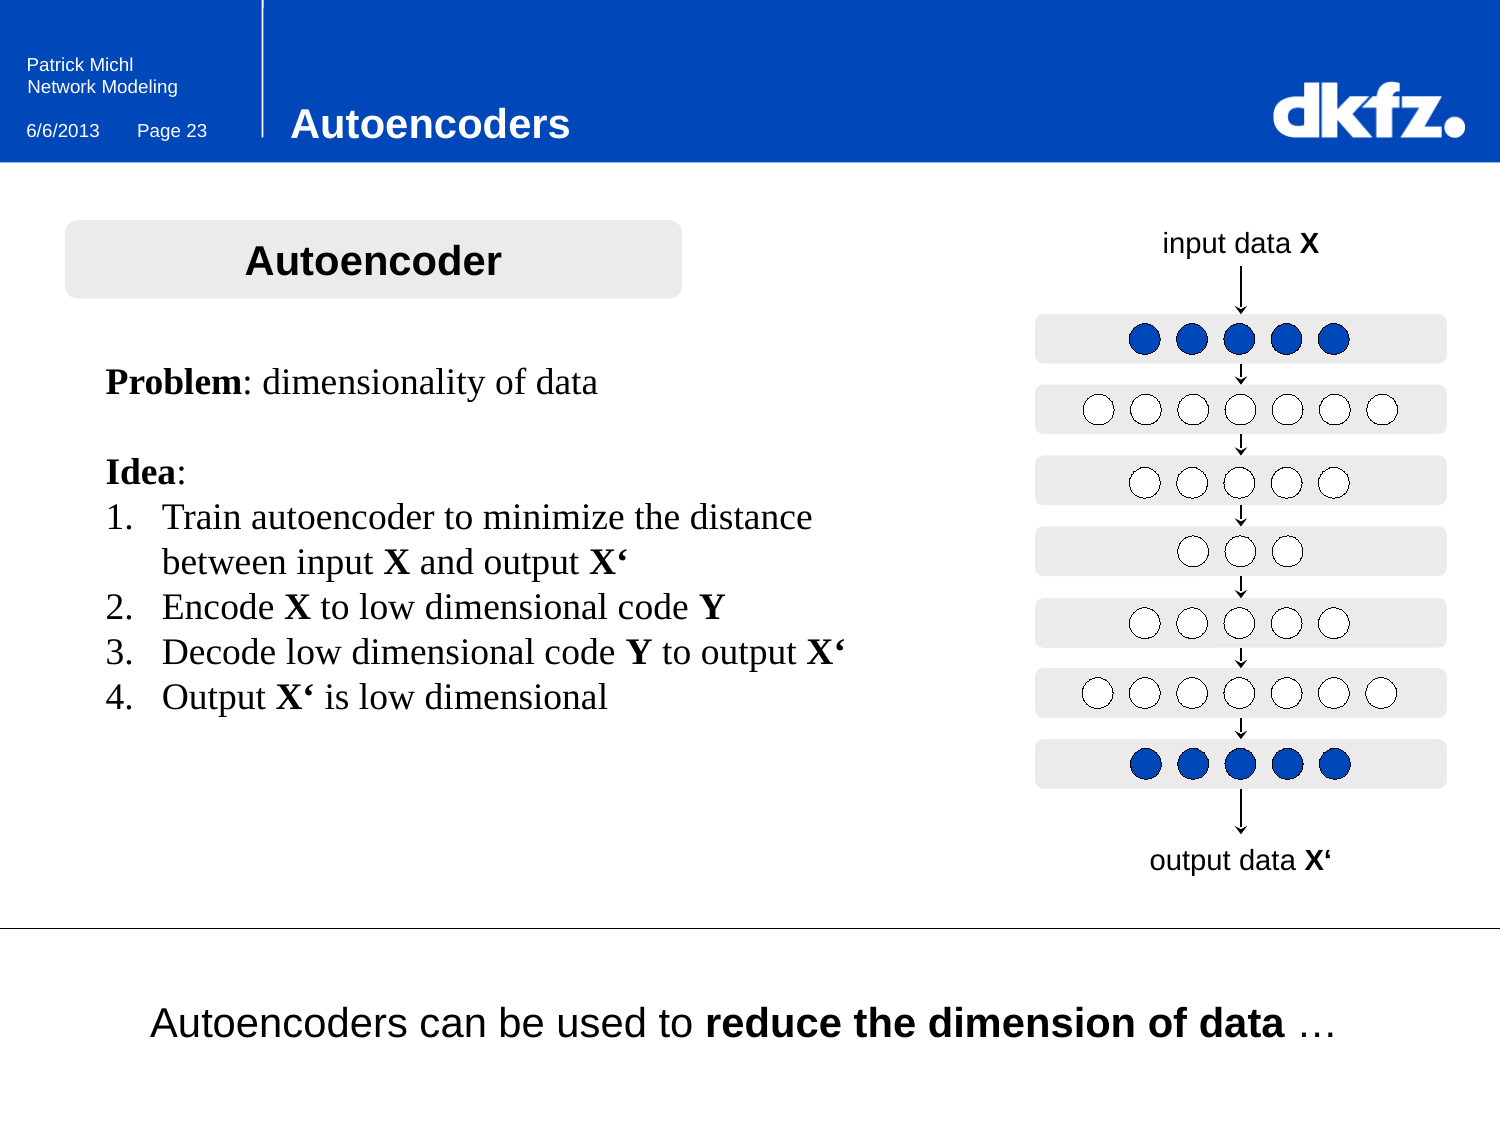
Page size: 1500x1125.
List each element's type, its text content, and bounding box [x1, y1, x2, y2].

text_box [67, 220, 680, 226]
title Autoencoders [275, 89, 1200, 155]
text_box [66, 292, 681, 299]
text_box Autoencoder [64, 226, 683, 292]
text_box Autoencoders can be used to reduce the dimension of data … [0, 988, 1500, 1054]
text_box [1034, 216, 1448, 885]
picture [1270, 80, 1468, 140]
text_box Problem: dimensionality of data Idea: Train autoencoder to minimize the distance between input X and output X‘ Encode X to low dimensional code Y Decode low dimensional code Y to output X‘ Output X‘ is low dimensional [90, 349, 916, 860]
